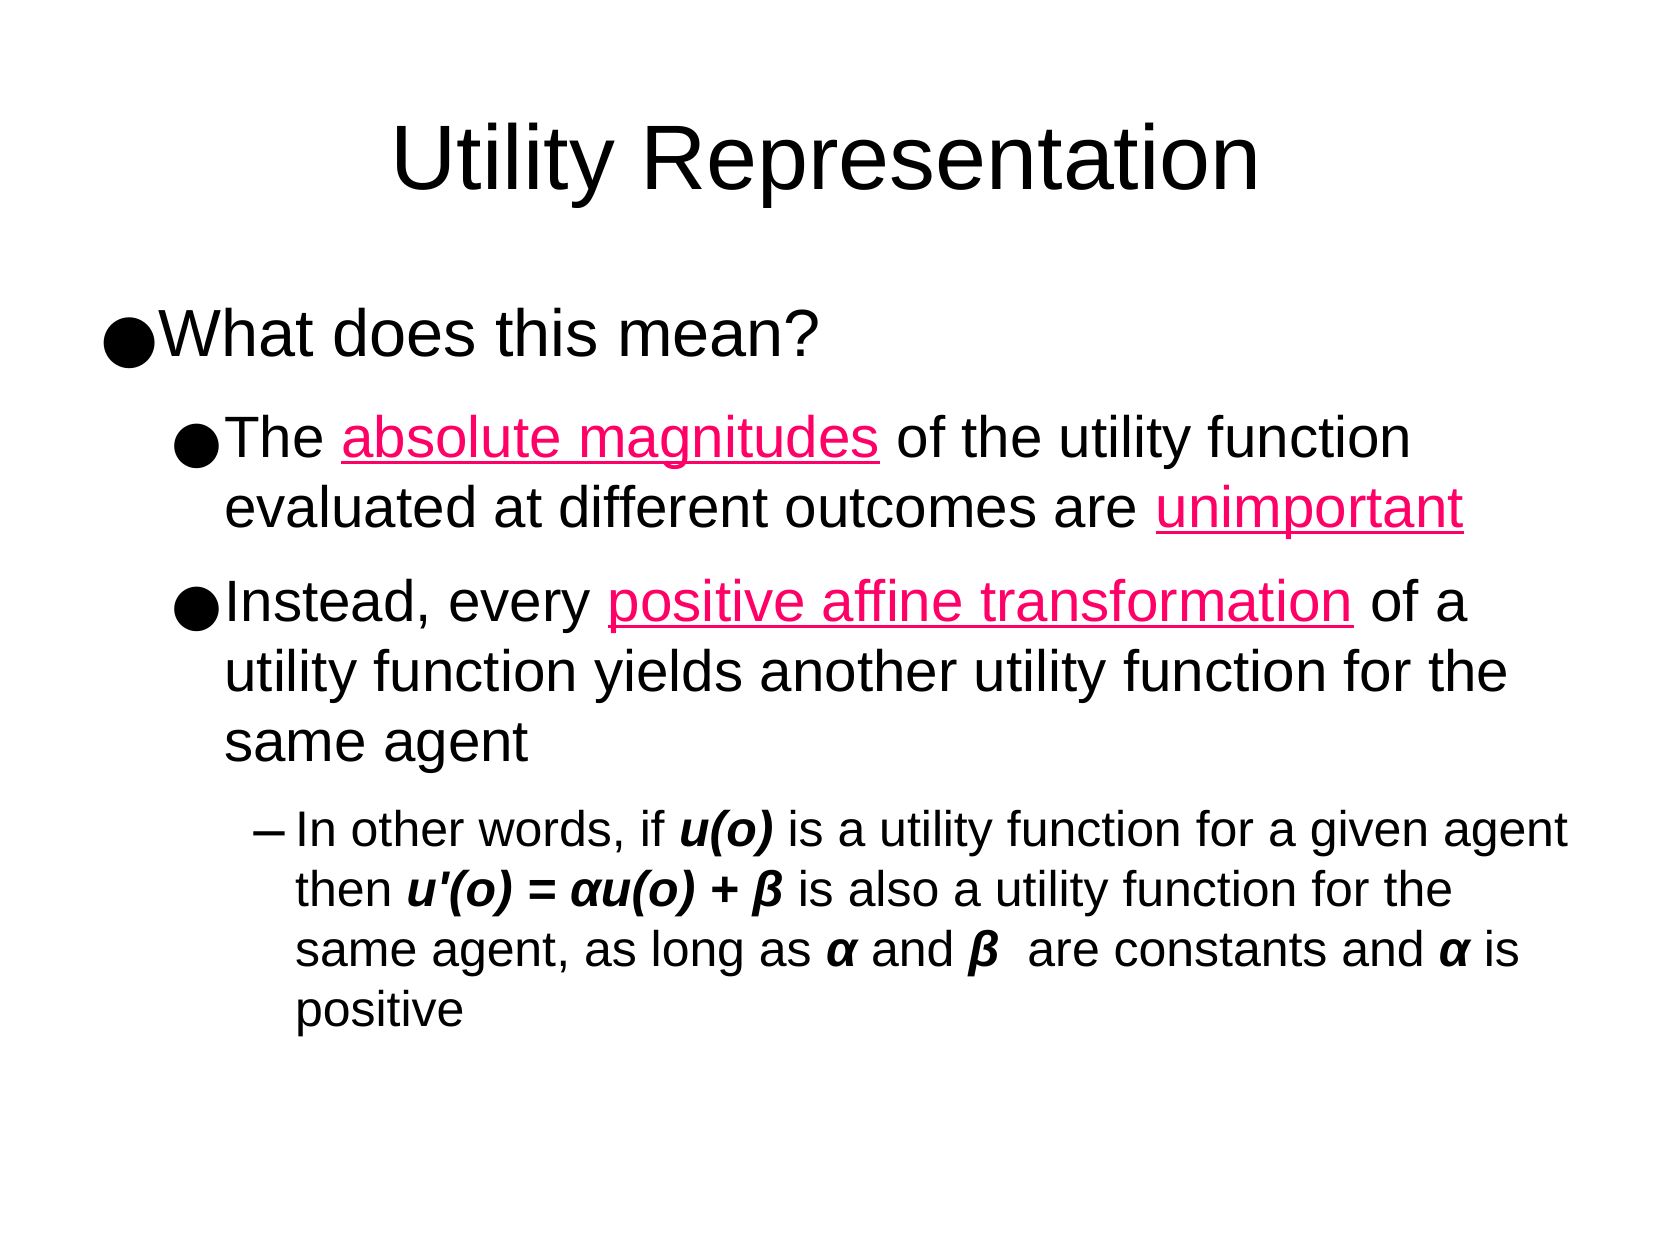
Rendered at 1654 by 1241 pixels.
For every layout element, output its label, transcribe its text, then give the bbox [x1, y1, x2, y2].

text_box Utility Representation [82, 49, 1571, 257]
text_box What does this mean? The absolute magnitudes of the utility function evaluated at different outcomes are unimportant Instead, every positive affine transformation of a utility function yields another utility function for the same agent In other words, if u(o) is a utility function for a given agent then u'(o) = αu(o) + β is also a utility function for the same agent, as long as α and β are constants and α is positive [82, 290, 1571, 1010]
